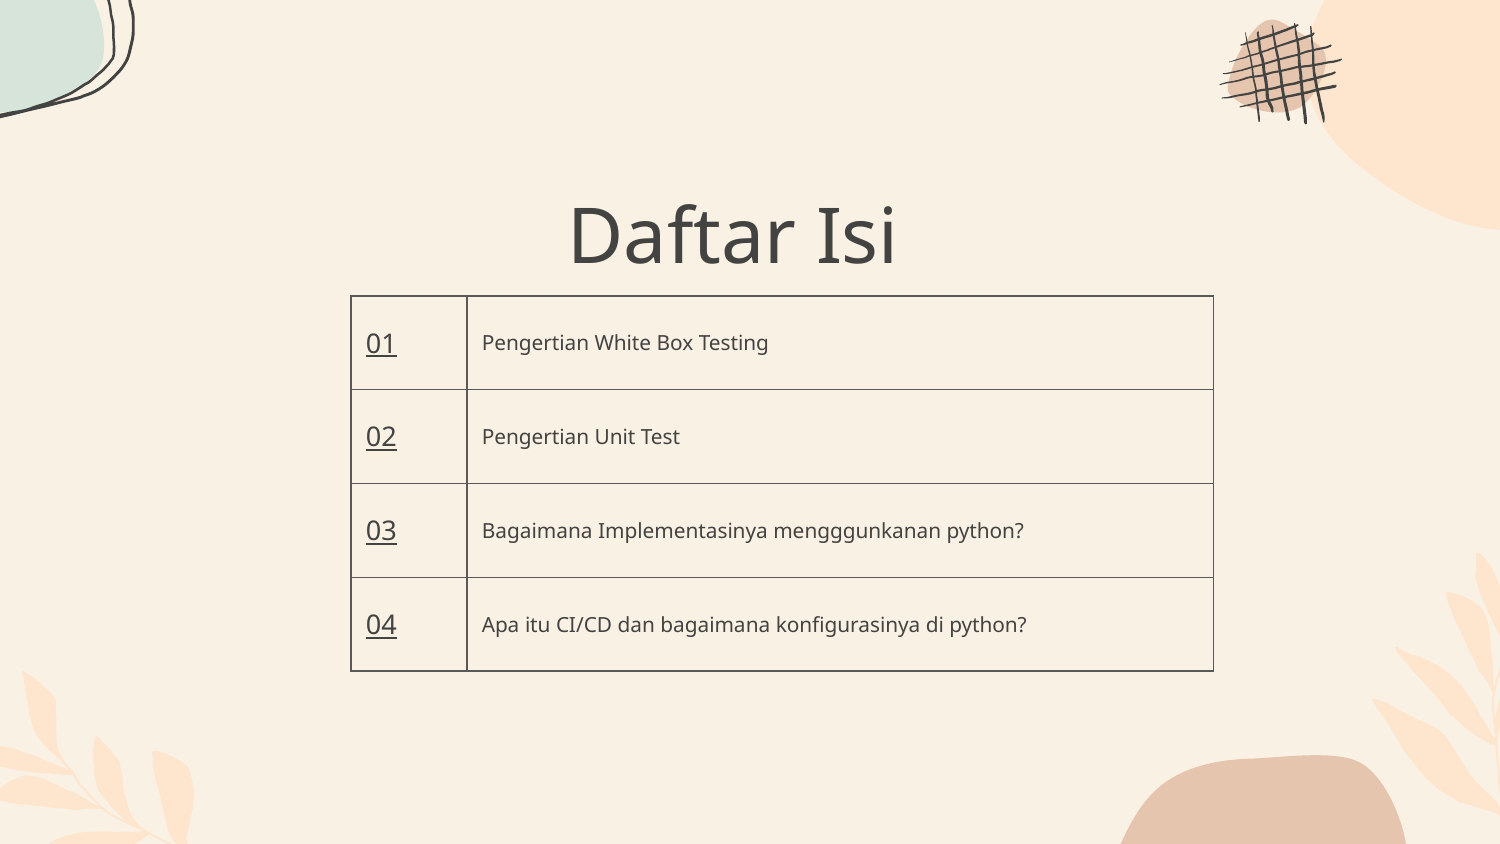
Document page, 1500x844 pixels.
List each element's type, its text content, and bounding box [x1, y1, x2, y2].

table_cell Bagaimana Implementasinya mengggunkanan python? [468, 484, 1213, 577]
table_header Pengertian White Box Testing [468, 297, 1213, 389]
table_cell Pengertian Unit Test [468, 390, 1213, 483]
table_cell Apa itu CI/CD dan bagaimana konfigurasinya di python? [468, 578, 1213, 670]
table_header 01 [352, 297, 466, 389]
table_cell 04 [352, 578, 466, 670]
table_cell 02 [352, 390, 466, 483]
table_cell 03 [352, 484, 466, 577]
title Daftar Isi [486, 171, 980, 295]
